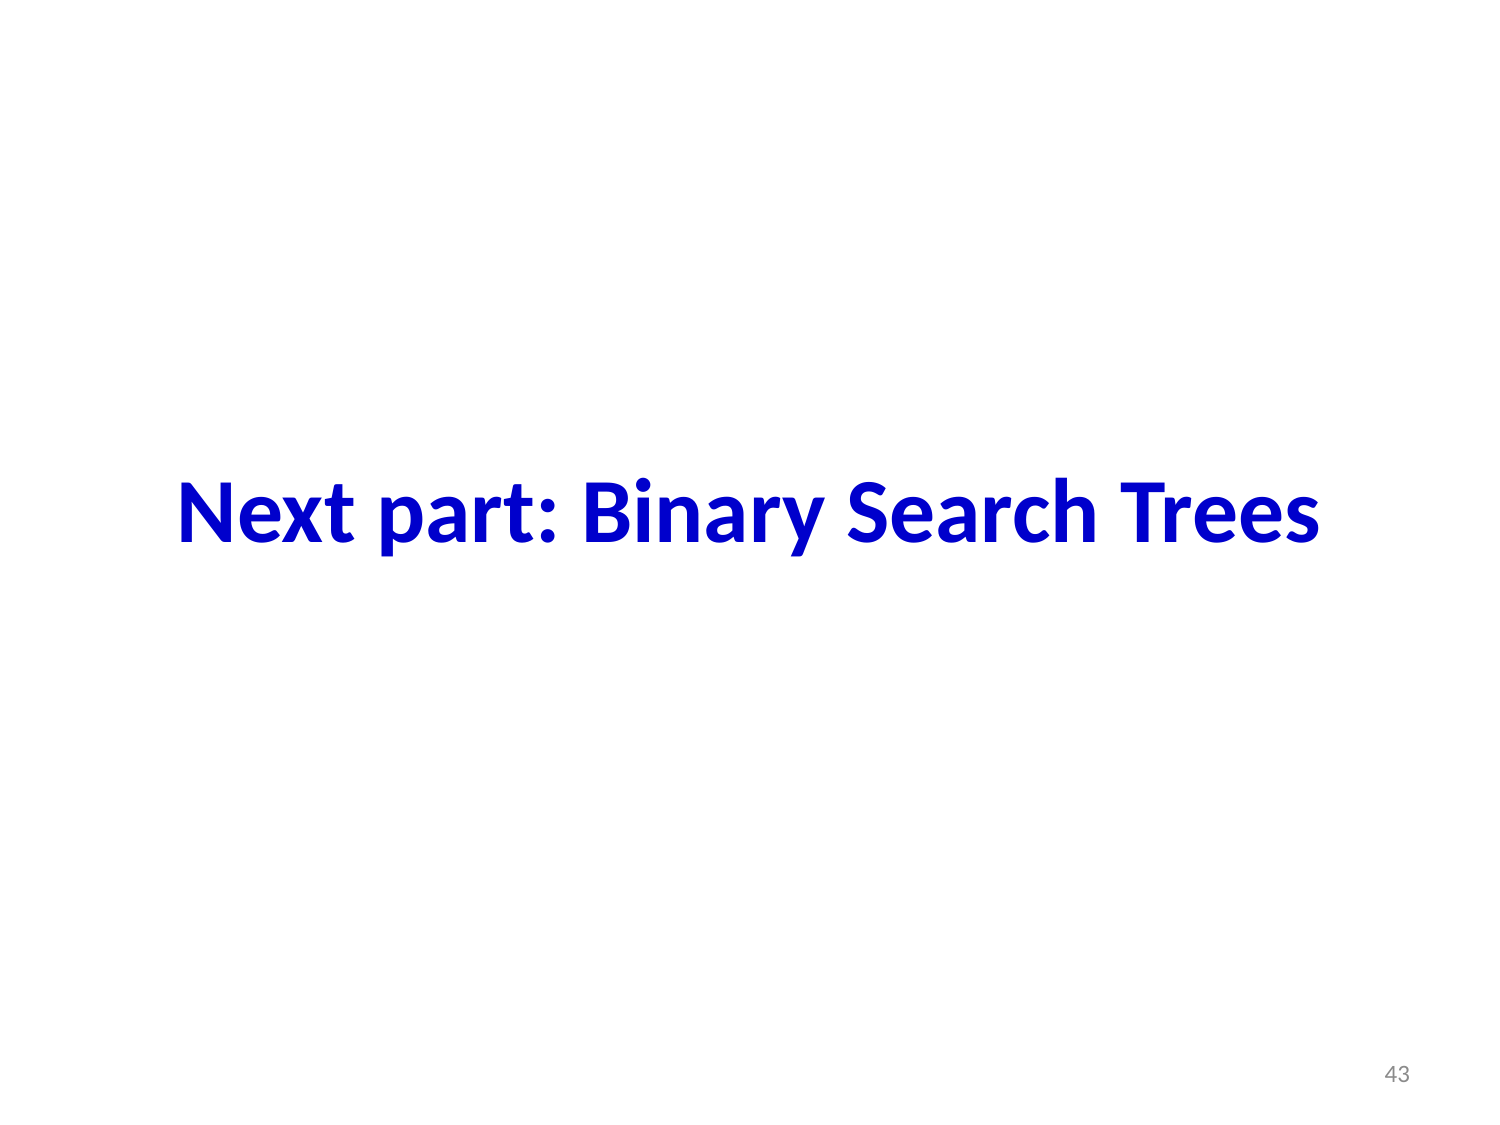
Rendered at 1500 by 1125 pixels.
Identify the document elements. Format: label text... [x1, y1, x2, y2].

slide_number 43 [1074, 1042, 1425, 1103]
title Next part: Binary Search Trees [75, 412, 1425, 600]
